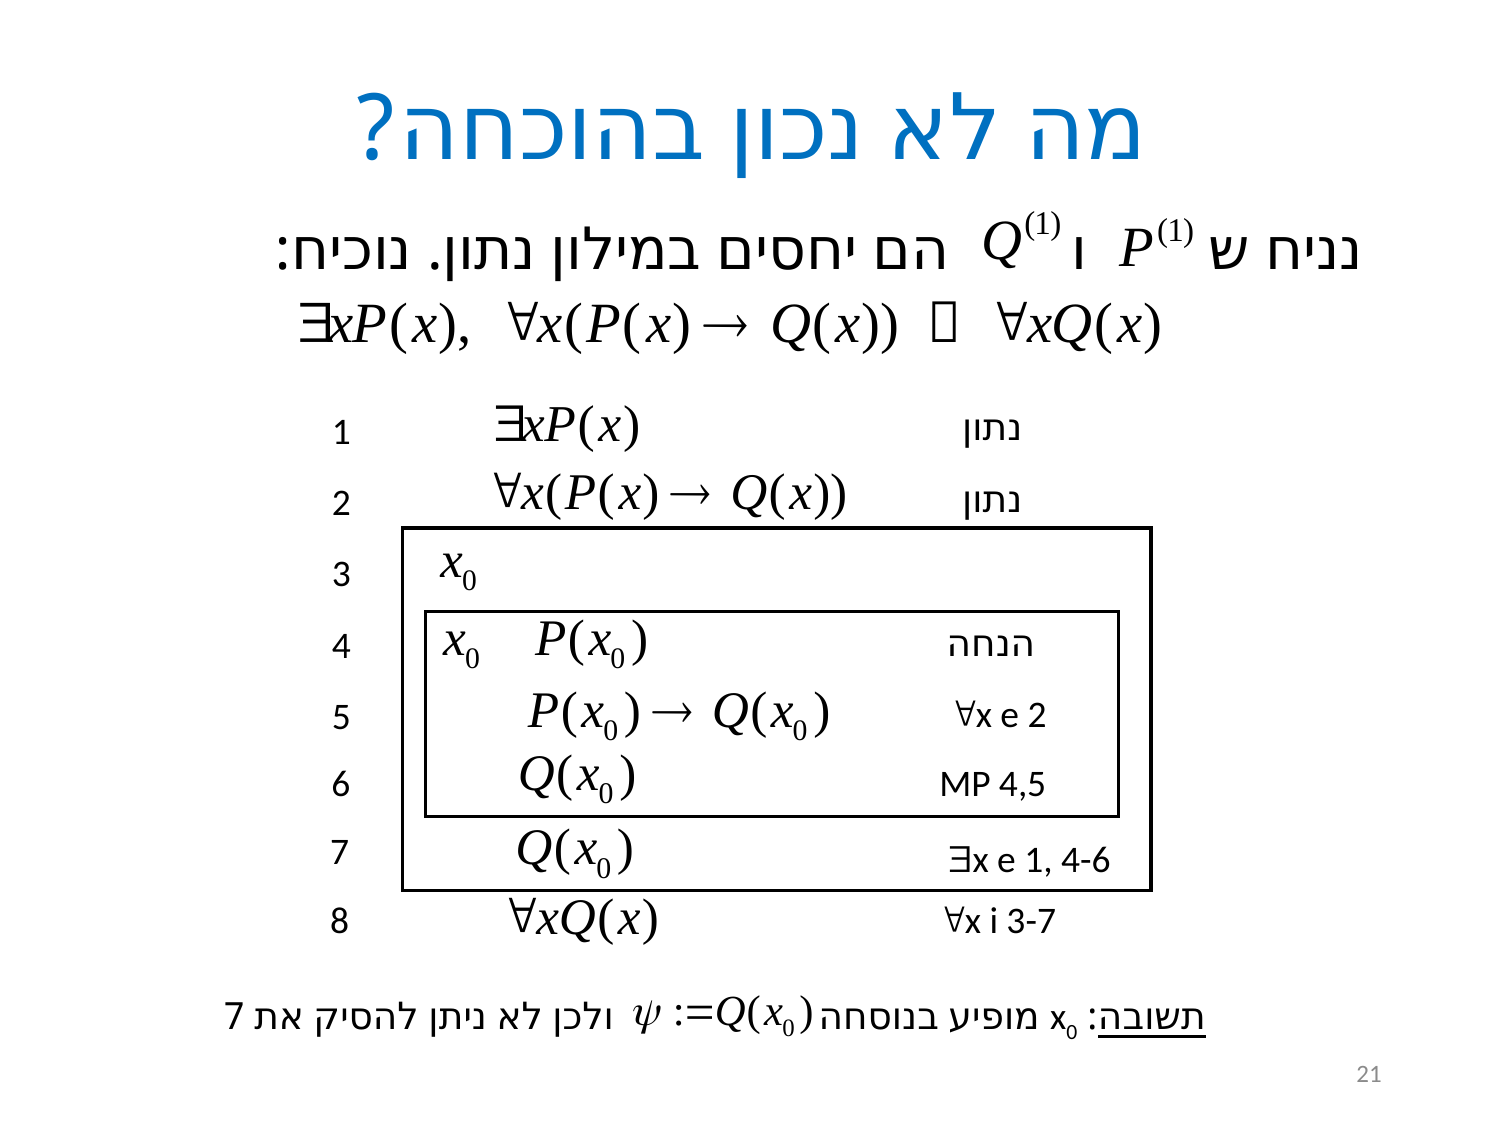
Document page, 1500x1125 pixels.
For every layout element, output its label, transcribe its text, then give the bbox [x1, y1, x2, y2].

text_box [1109, 205, 1205, 277]
title מה לא נכון בהוכחה? [103, 21, 1397, 239]
text_box תשובה: x0 מופיע בנוסחה ולכן לא ניתן להסיק את 7 [209, 985, 1221, 1052]
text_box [289, 290, 1174, 366]
text_box [644, 610, 1120, 817]
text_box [494, 887, 670, 956]
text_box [433, 613, 655, 682]
text_box x i 3-7 [923, 888, 1108, 949]
text_box נתון [855, 467, 1038, 527]
list נניח ש ו הם יחסים במילון נתון. נוכיח: [84, 211, 1379, 926]
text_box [629, 982, 822, 1047]
text_box 4 [317, 613, 379, 674]
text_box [430, 529, 486, 603]
text_box [424, 610, 518, 817]
text_box 3 [317, 542, 379, 602]
text_box 7 [315, 819, 378, 880]
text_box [433, 604, 655, 611]
text_box [402, 529, 1152, 892]
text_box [509, 813, 642, 887]
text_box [511, 739, 644, 817]
text_box 8 [315, 888, 378, 949]
text_box 2 [317, 470, 379, 531]
text_box נתון [852, 395, 1038, 456]
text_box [518, 675, 839, 753]
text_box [478, 462, 855, 528]
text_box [486, 394, 651, 462]
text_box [974, 198, 1074, 284]
text_box 1 [317, 399, 379, 460]
text_box 6 [316, 752, 379, 812]
text_box 5 [317, 684, 379, 745]
slide_number 21 [1059, 1042, 1397, 1103]
text_box x e 1, 4-6 [933, 827, 1126, 888]
